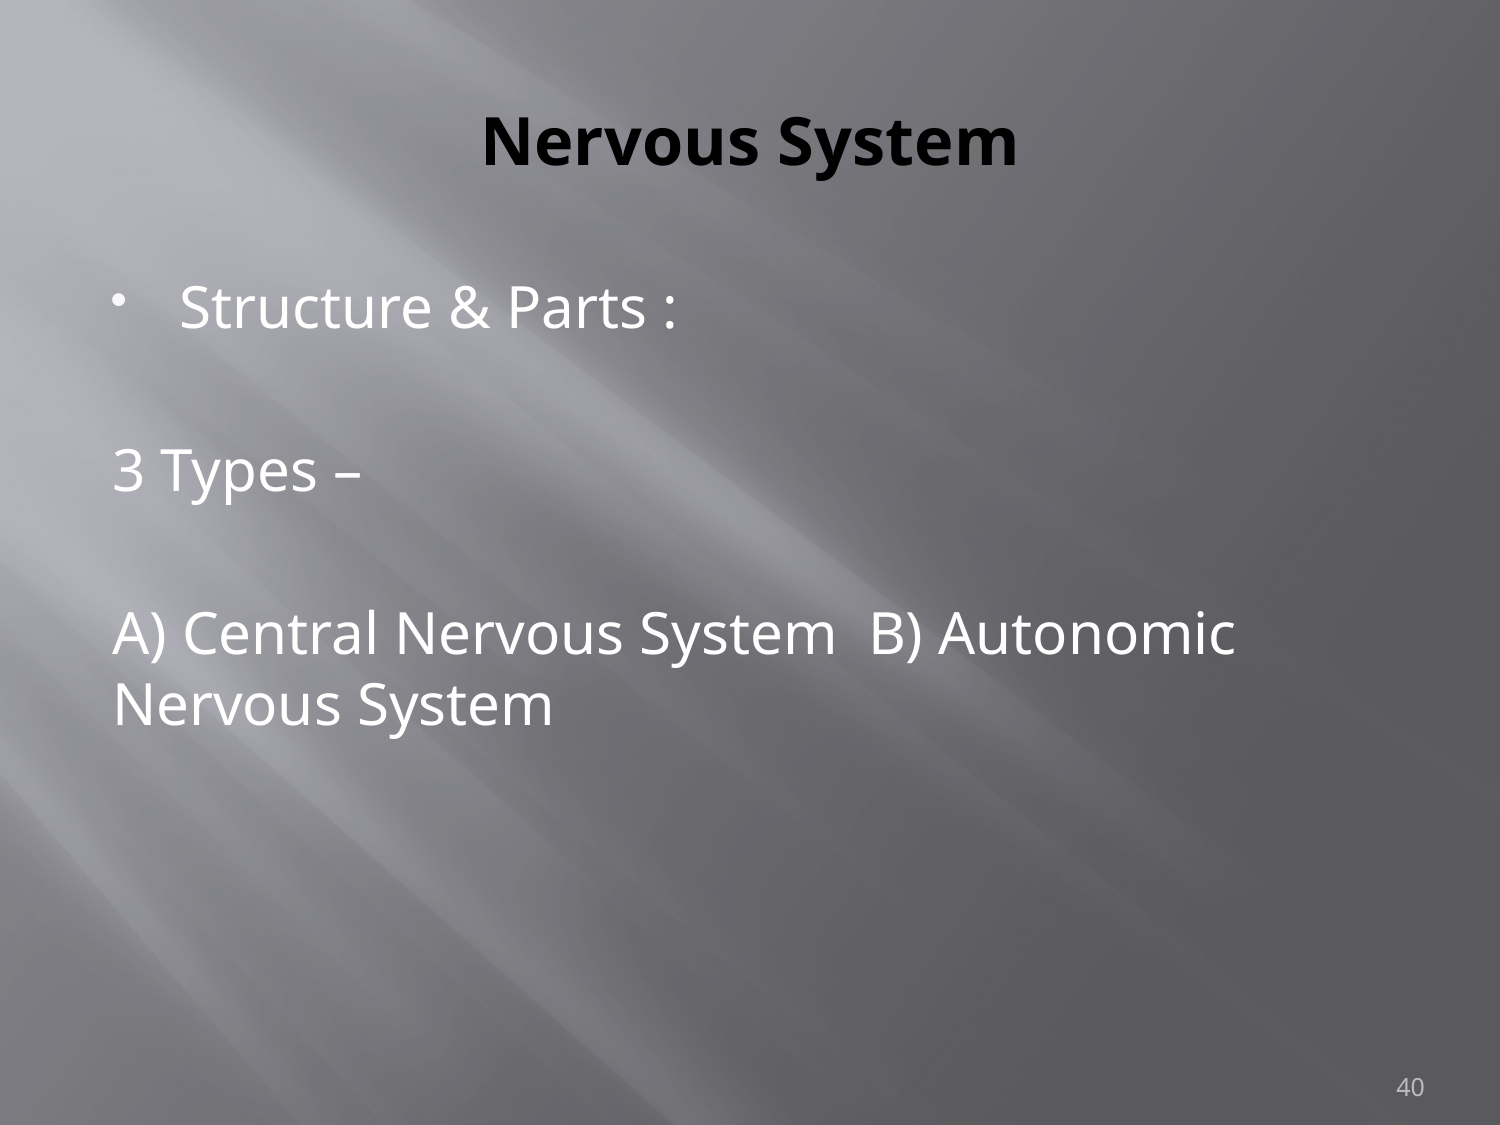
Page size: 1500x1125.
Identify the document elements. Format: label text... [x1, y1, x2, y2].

list Structure & Parts : 3 Types – A) Central Nervous System B) Autonomic Nervous System [75, 262, 1425, 1035]
title Nervous System [75, 45, 1425, 233]
slide_number 40 [1299, 1052, 1425, 1113]
